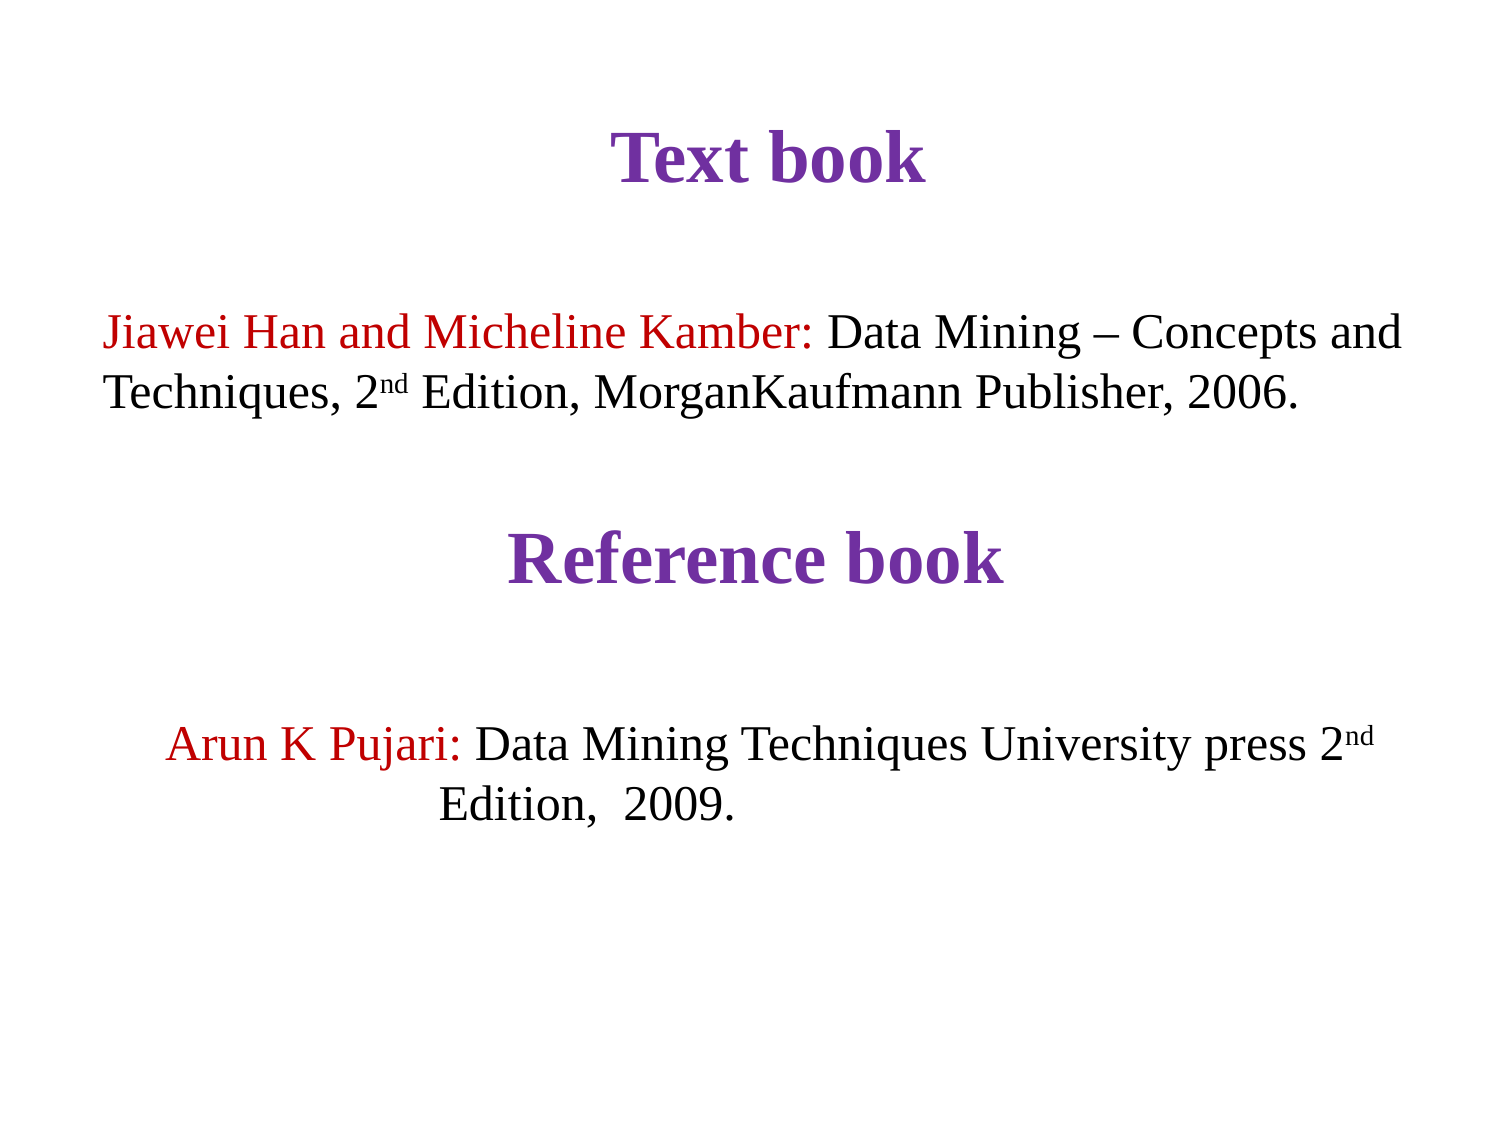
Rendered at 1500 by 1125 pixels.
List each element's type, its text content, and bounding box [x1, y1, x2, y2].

text_box Reference book [74, 500, 1438, 606]
text_box Arun K Pujari: Data Mining Techniques University press 2nd Edition, 2009. [150, 650, 1463, 892]
text_box Text book [87, 100, 1450, 206]
title Jiawei Han and Micheline Kamber: Data Mining – Concepts and Techniques, 2nd Edition, MorganKaufmann Publisher, 2006. [87, 237, 1500, 479]
